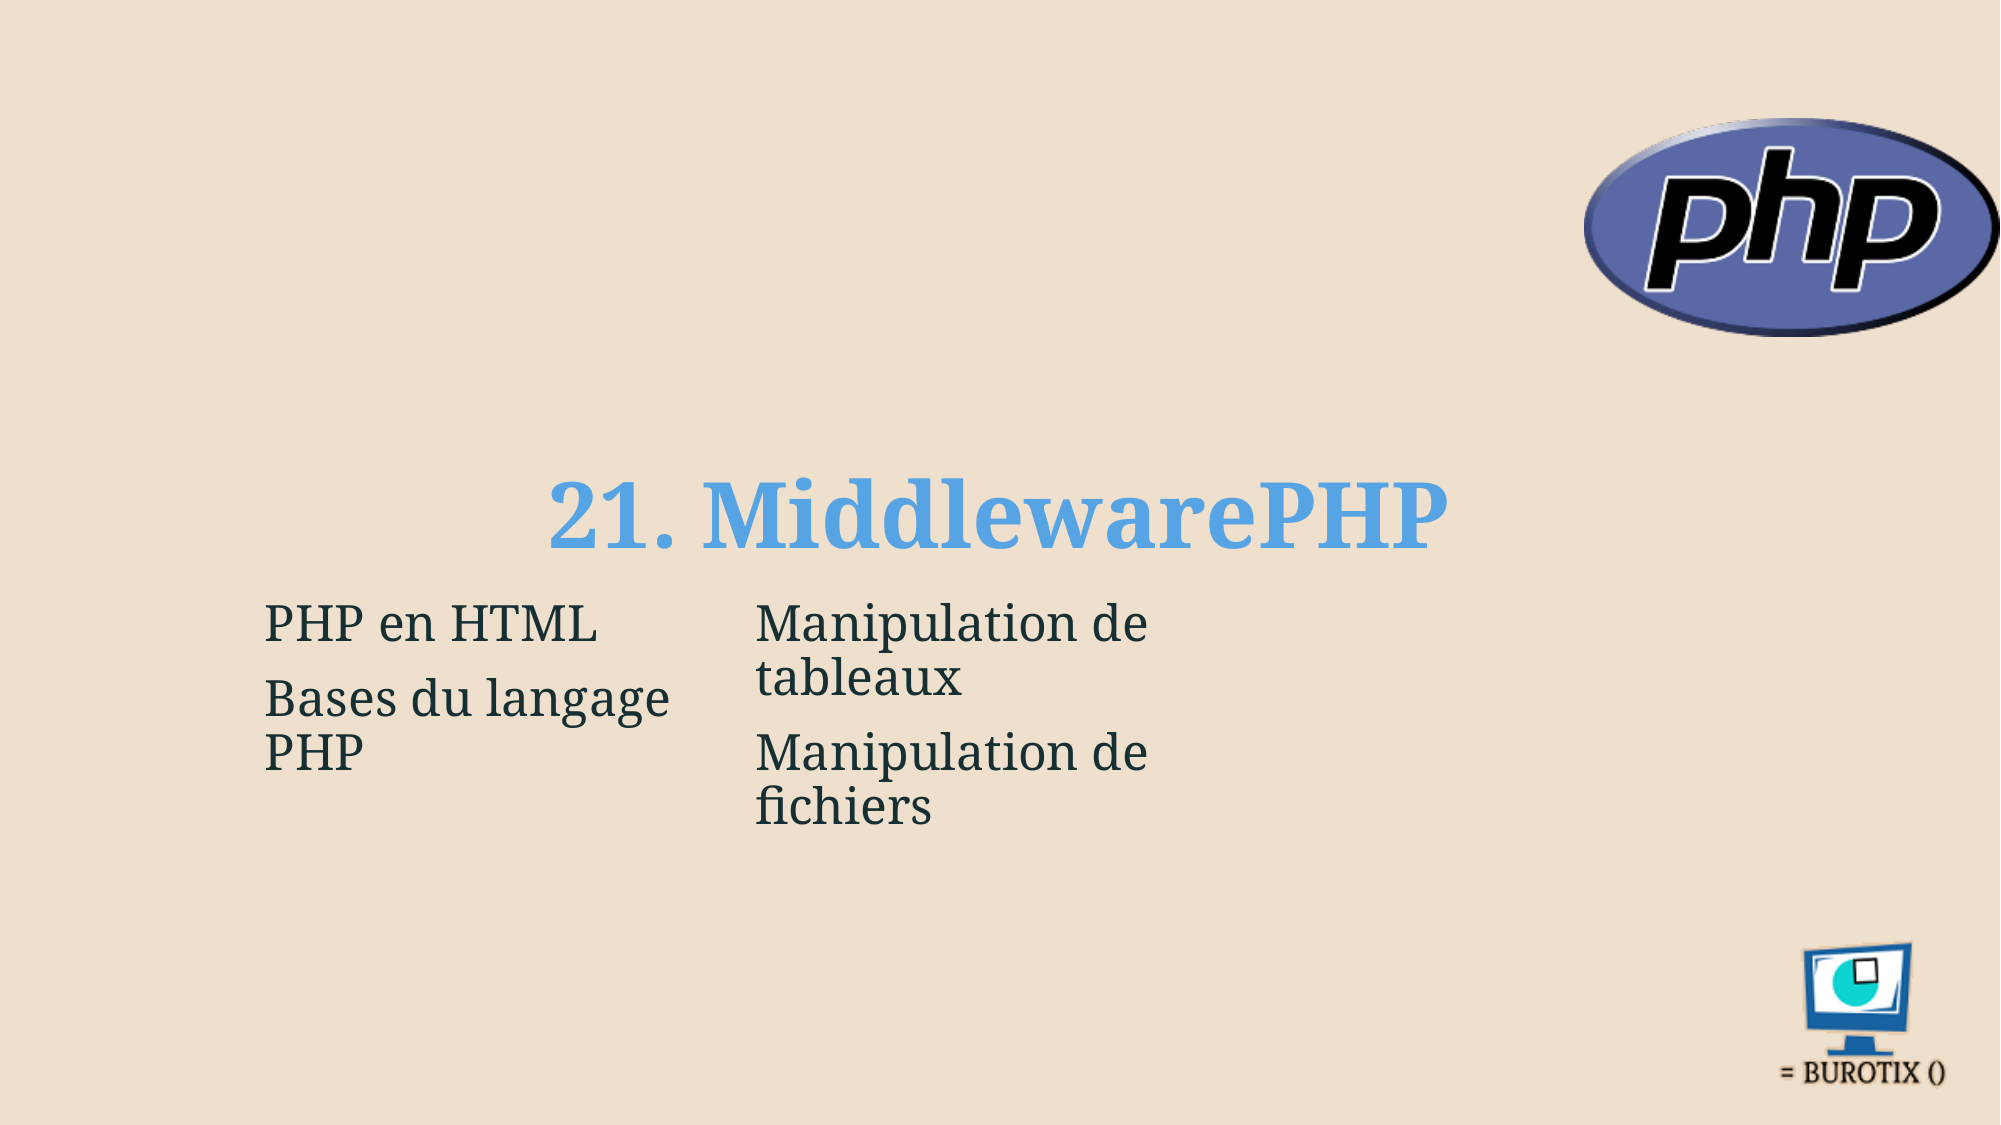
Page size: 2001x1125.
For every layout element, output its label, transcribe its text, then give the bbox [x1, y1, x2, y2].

title 21. MiddlewarePHP [249, 184, 1750, 576]
picture [1584, 117, 2000, 338]
subtitle PHP en HTML Bases du langage PHP Manipulation de tableaux Manipulation de fichiers [249, 590, 1750, 863]
picture [1776, 938, 1949, 1089]
